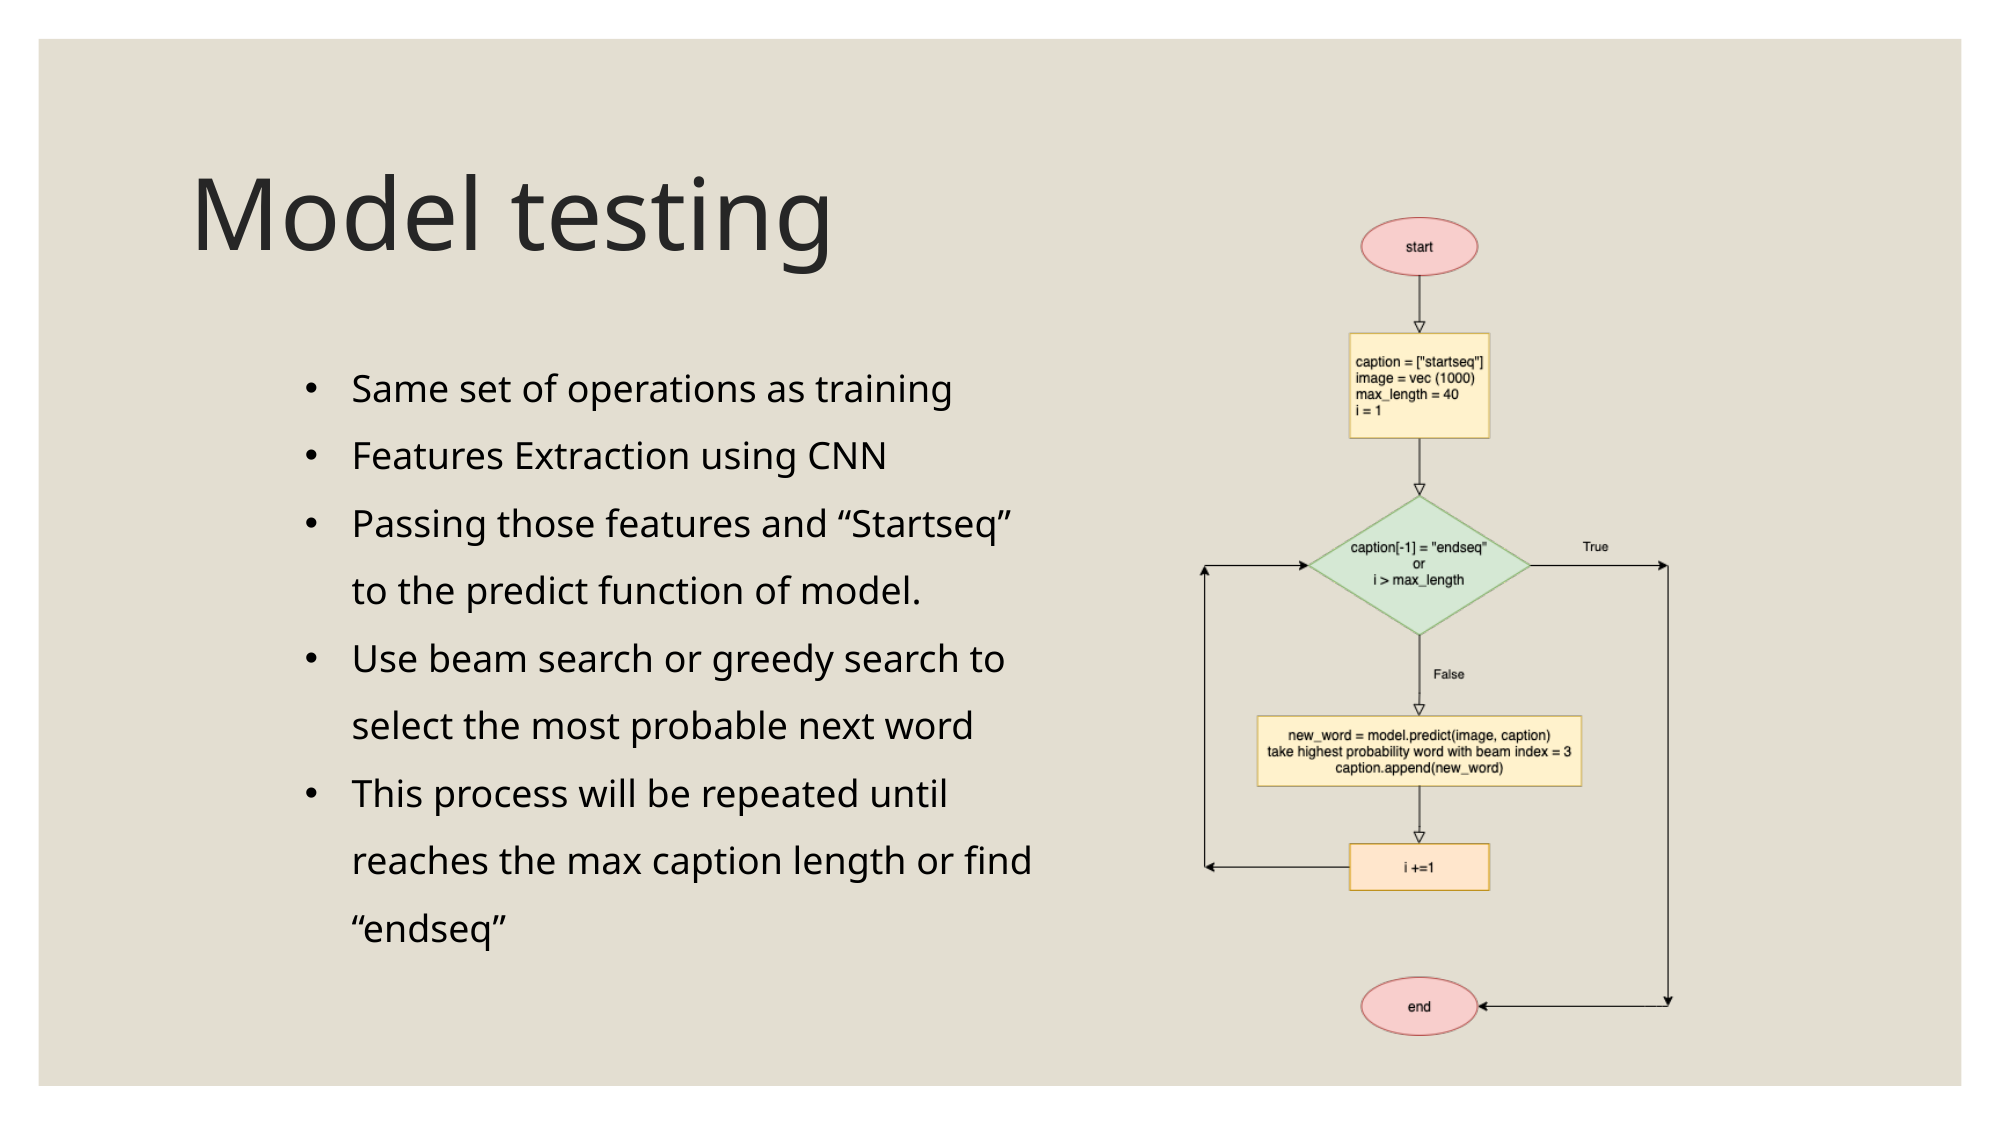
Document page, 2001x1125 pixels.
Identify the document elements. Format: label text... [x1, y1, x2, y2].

text_box Same set of operations as training Features Extraction using CNN Passing those features and “Startseq” to the predict function of model. Use beam search or greedy search to select the most probable next word This process will be repeated until reaches the max caption length or find “endseq” [289, 334, 1050, 958]
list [1195, 217, 1679, 1036]
title Model testing [174, 105, 1825, 331]
